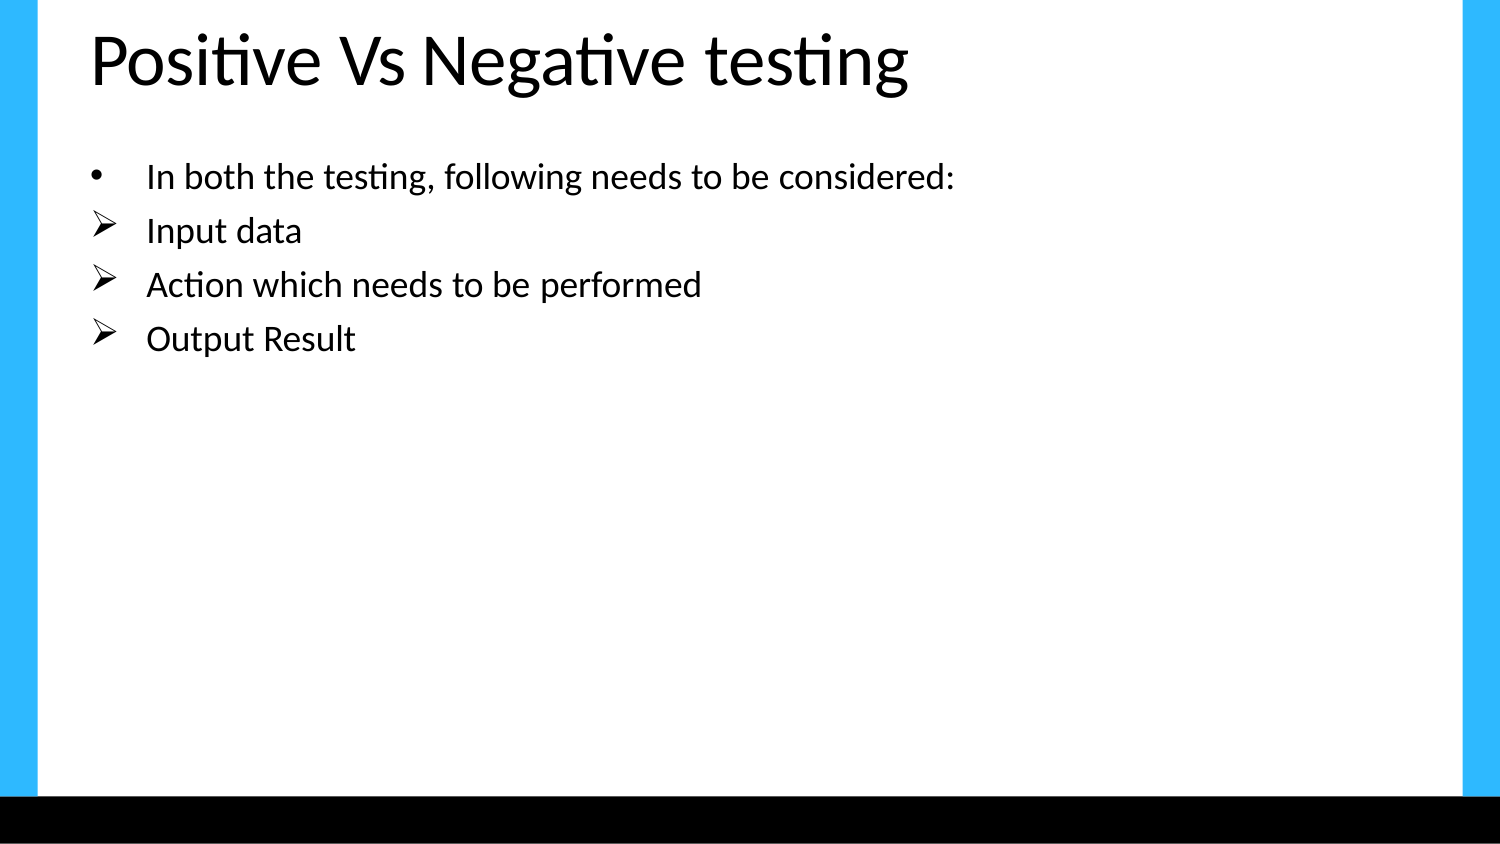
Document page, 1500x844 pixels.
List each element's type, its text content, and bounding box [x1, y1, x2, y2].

title Positive Vs Negative testing [87, 8, 923, 140]
text_box In both the testing, following needs to be considered: Input data Action which needs to be performed Output Result [87, 140, 964, 359]
